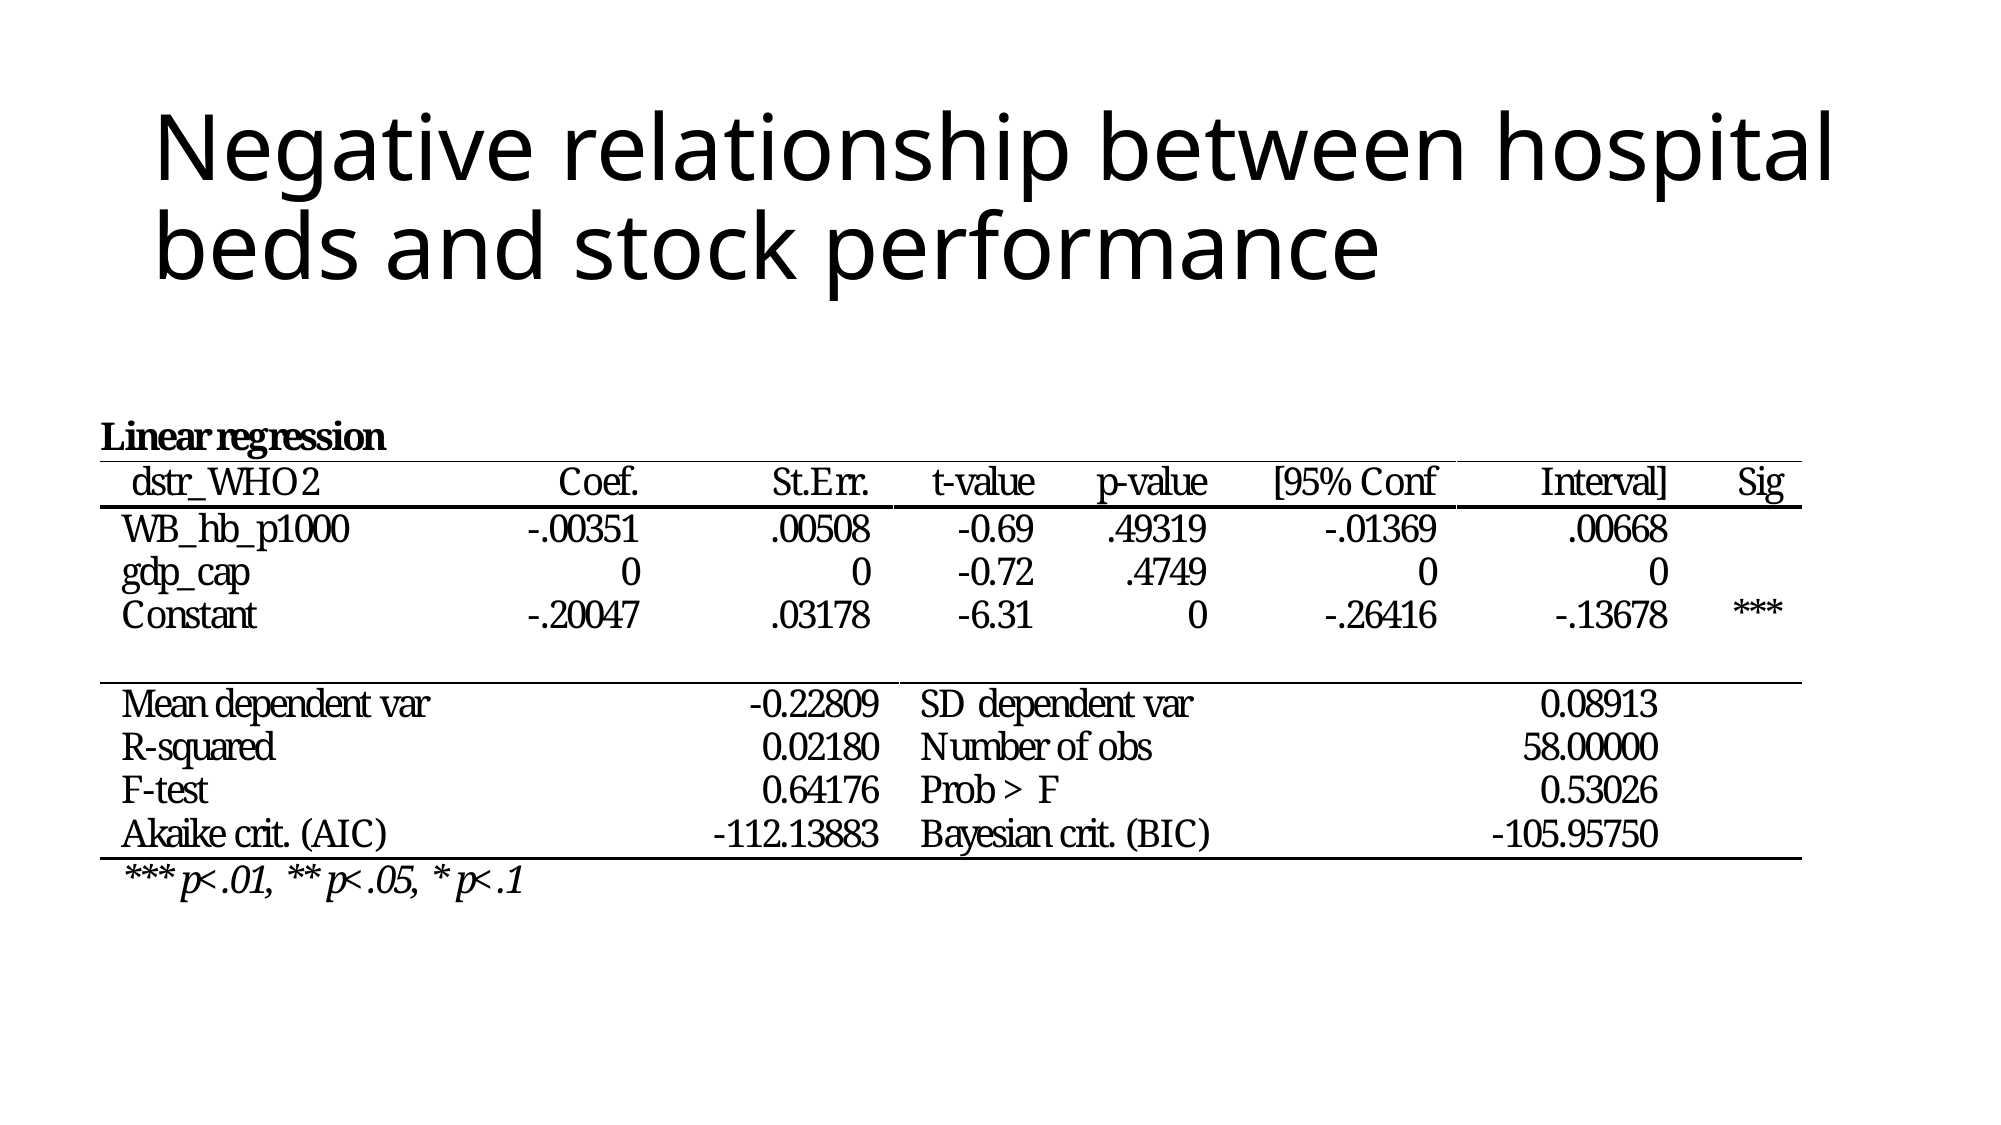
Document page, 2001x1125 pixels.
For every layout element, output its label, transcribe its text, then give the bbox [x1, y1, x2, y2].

title Negative relationship between hospital beds and stock performance [137, 91, 1863, 309]
picture [100, 373, 1900, 1034]
